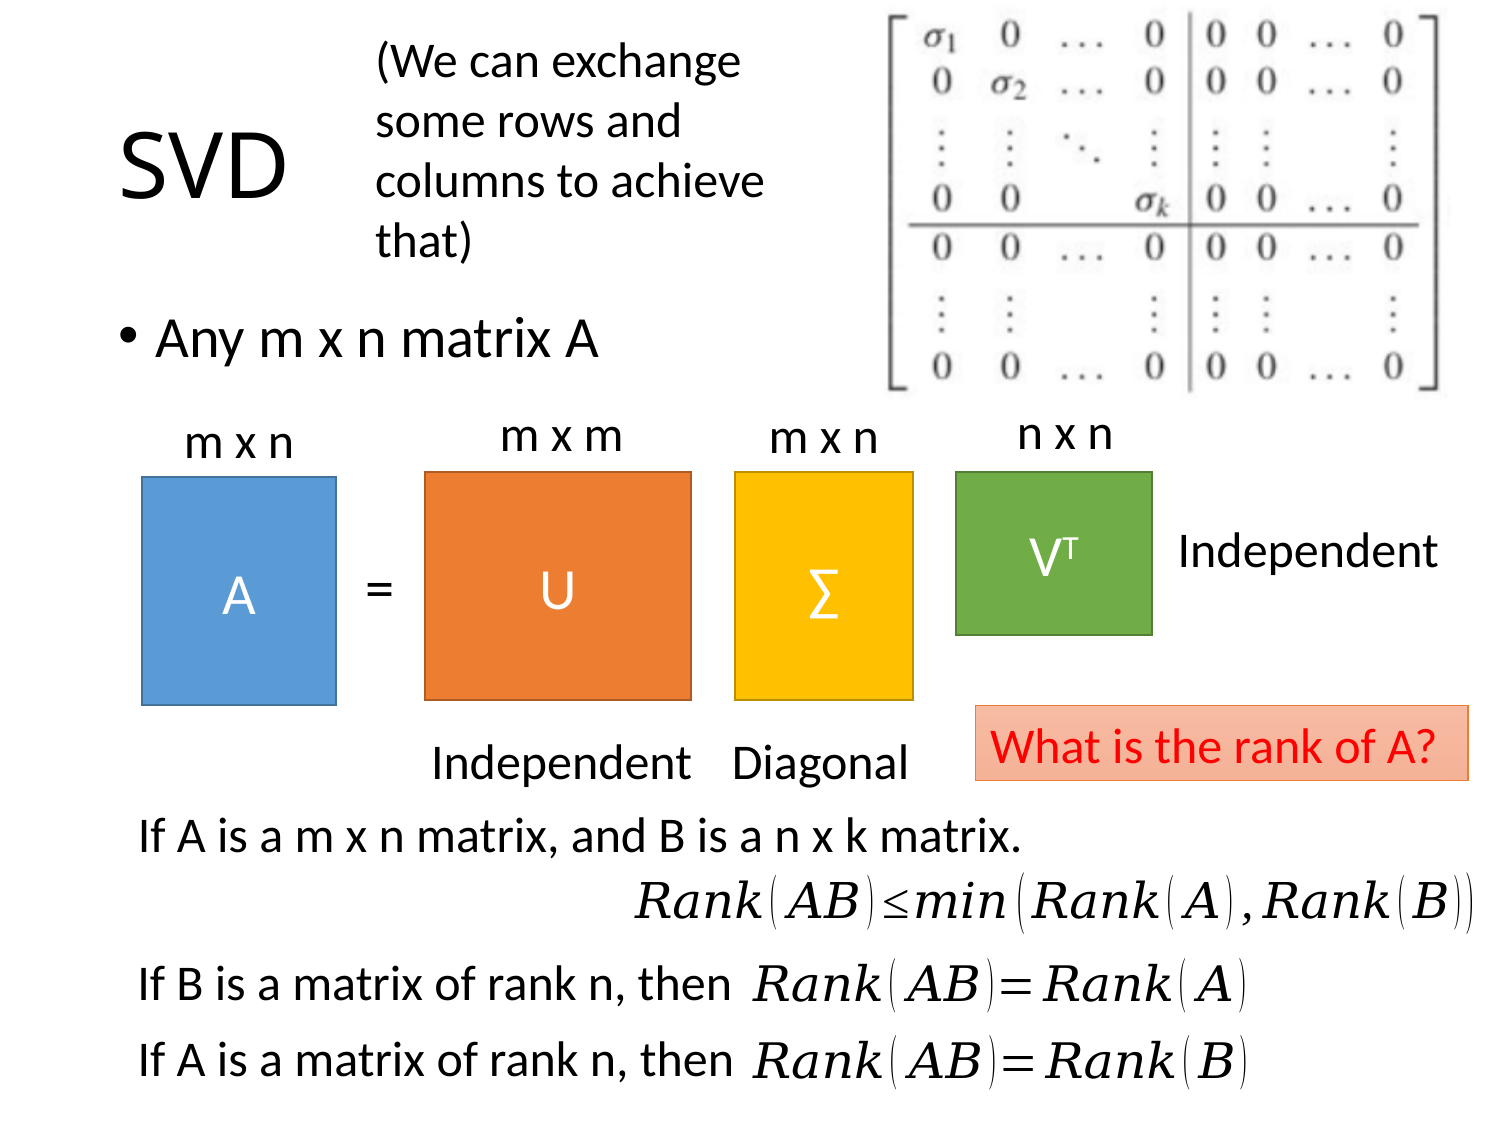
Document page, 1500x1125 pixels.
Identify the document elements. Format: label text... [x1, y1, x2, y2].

text_box (We can exchange some rows and columns to achieve that) [360, 19, 878, 275]
text_box U [424, 471, 692, 701]
text_box m x m [480, 393, 644, 469]
text_box Diagonal [737, 722, 931, 795]
text_box VT [955, 471, 1153, 636]
text_box A [141, 476, 337, 706]
text_box m x n [157, 400, 321, 476]
text_box If A is a matrix of rank n, then [122, 1019, 750, 1095]
text_box ∑ [734, 471, 914, 701]
text_box n x n [983, 405, 1147, 468]
text_box = [320, 543, 440, 628]
text_box What is the rank of A? [975, 705, 1469, 781]
text_box If A is a m x n matrix, and B is a n x k matrix. [123, 795, 1038, 870]
text_box Independent [1162, 510, 1468, 586]
title SVD [103, 59, 880, 278]
picture [880, 0, 1451, 405]
text_box Independent [386, 722, 737, 795]
text_box If B is a matrix of rank n, then [122, 943, 748, 1018]
text_box m x n [742, 396, 906, 471]
list Any m x n matrix A [103, 299, 1397, 1014]
